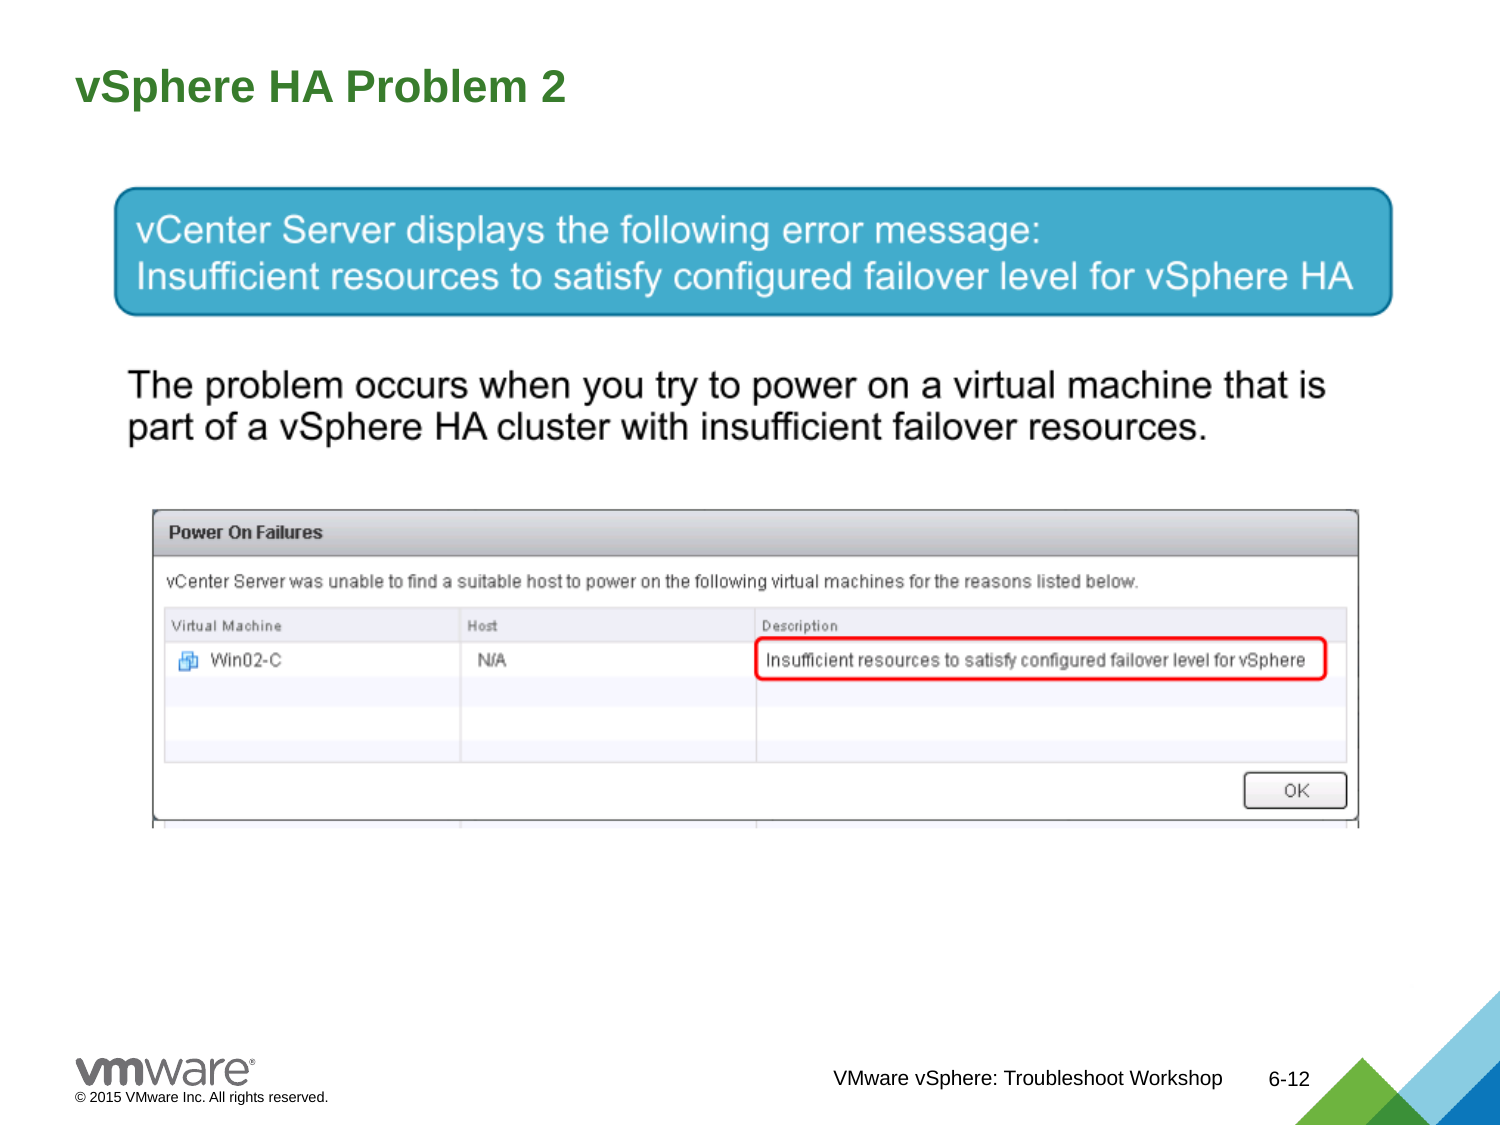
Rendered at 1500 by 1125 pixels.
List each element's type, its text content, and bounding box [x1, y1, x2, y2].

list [86, 149, 1414, 988]
picture [1247, 949, 1500, 1125]
title vSphere HA Problem 2 [75, 54, 1425, 113]
